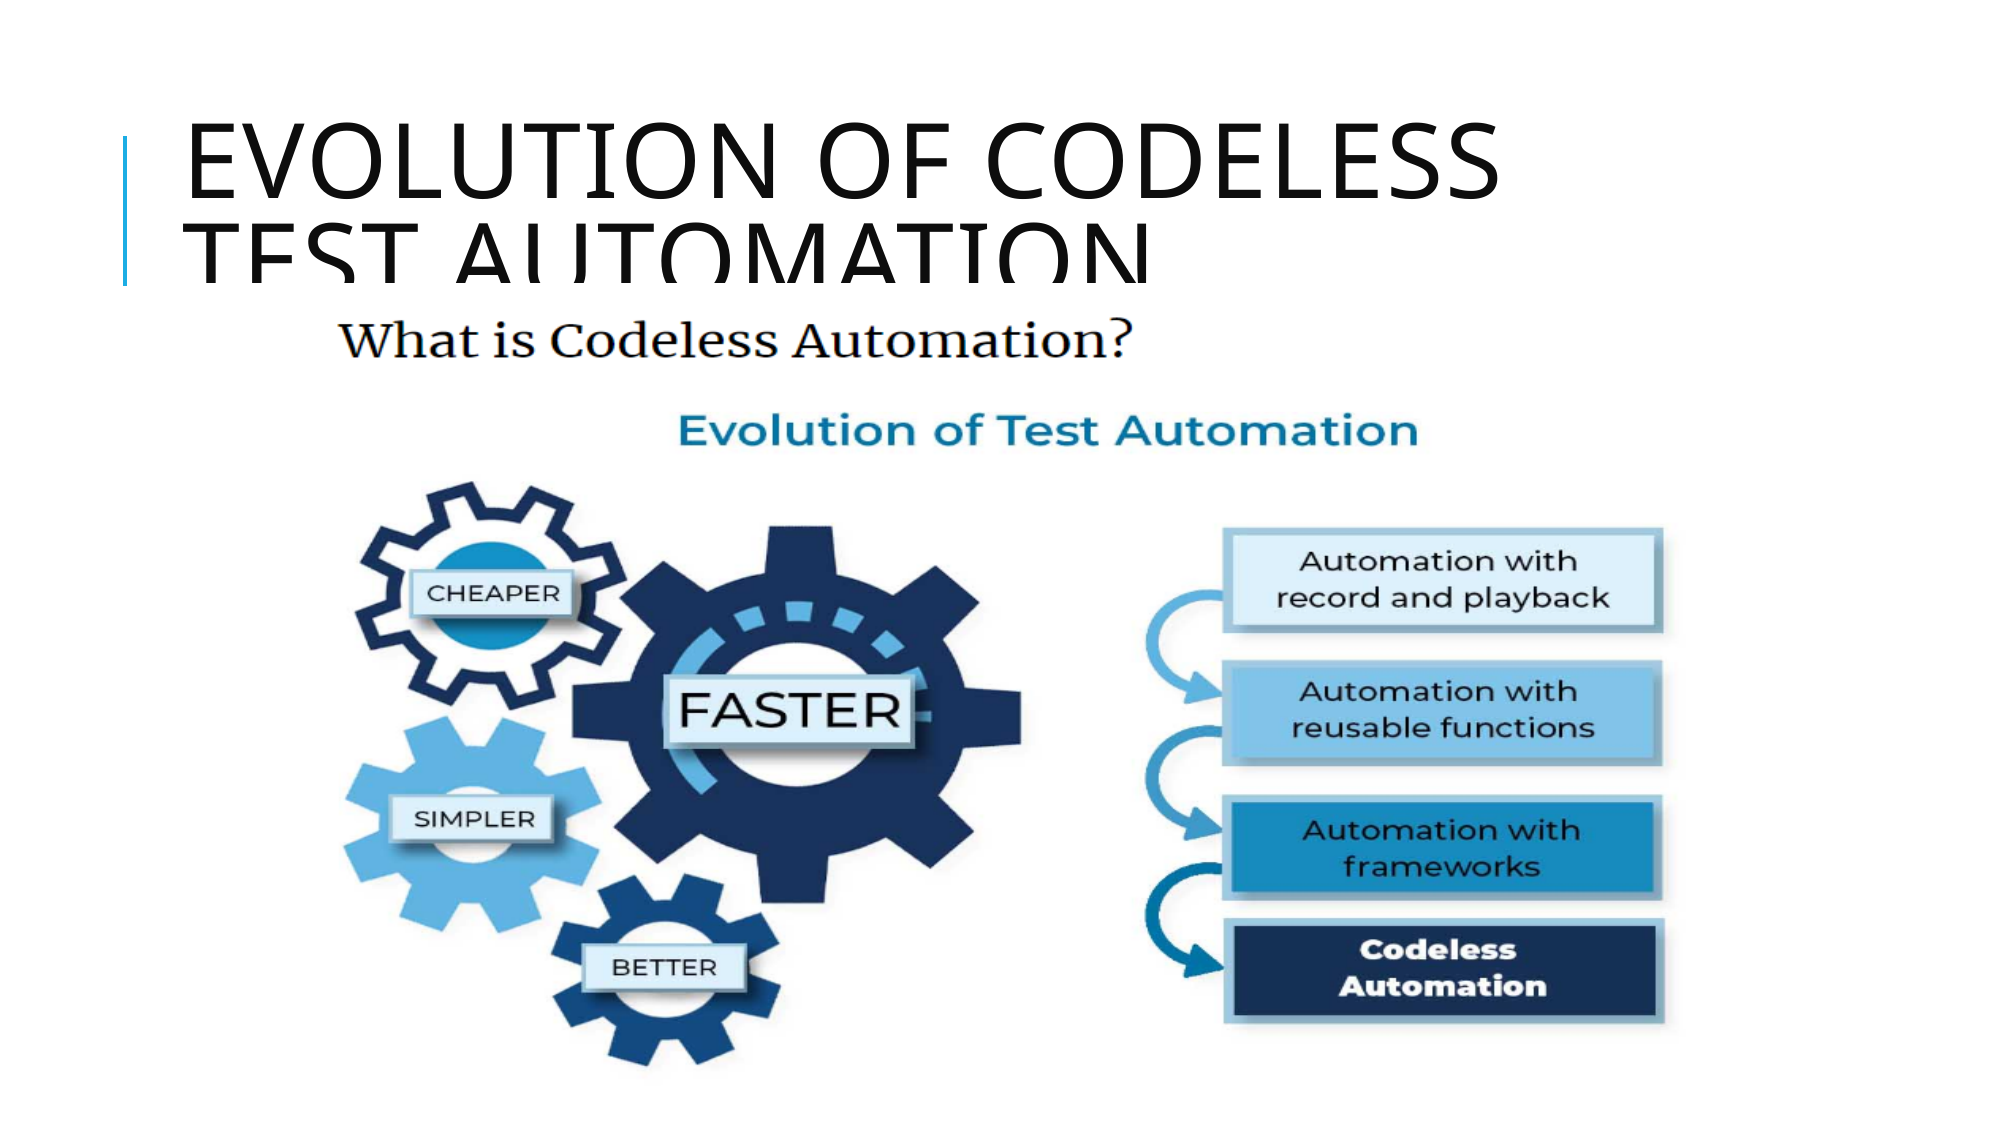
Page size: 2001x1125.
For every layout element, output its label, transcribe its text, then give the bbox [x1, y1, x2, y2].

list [139, 283, 1860, 1086]
title Evolution of codeless test automation [168, 96, 1763, 278]
